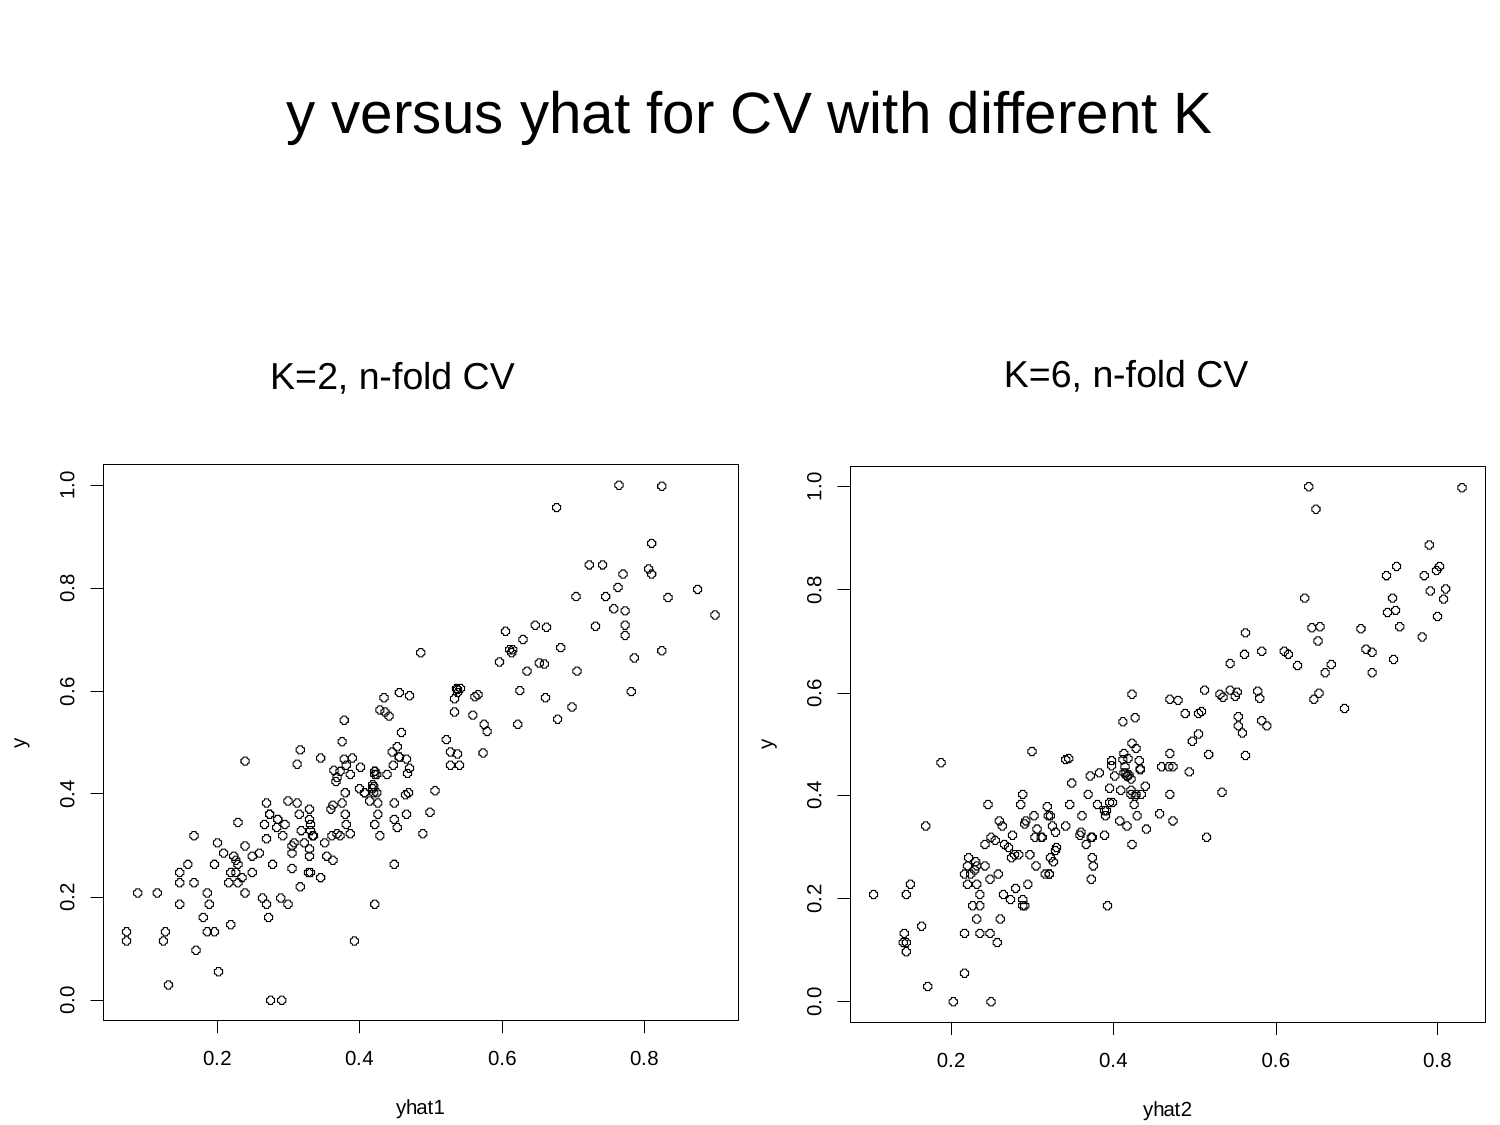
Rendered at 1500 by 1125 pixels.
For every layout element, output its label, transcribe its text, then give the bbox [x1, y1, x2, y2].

title y versus yhat for CV with different K [74, 44, 1426, 176]
text_box K=6, n-fold CV [989, 342, 1264, 402]
text_box K=2, n-fold CV [255, 344, 530, 405]
picture [2, 454, 1498, 1125]
